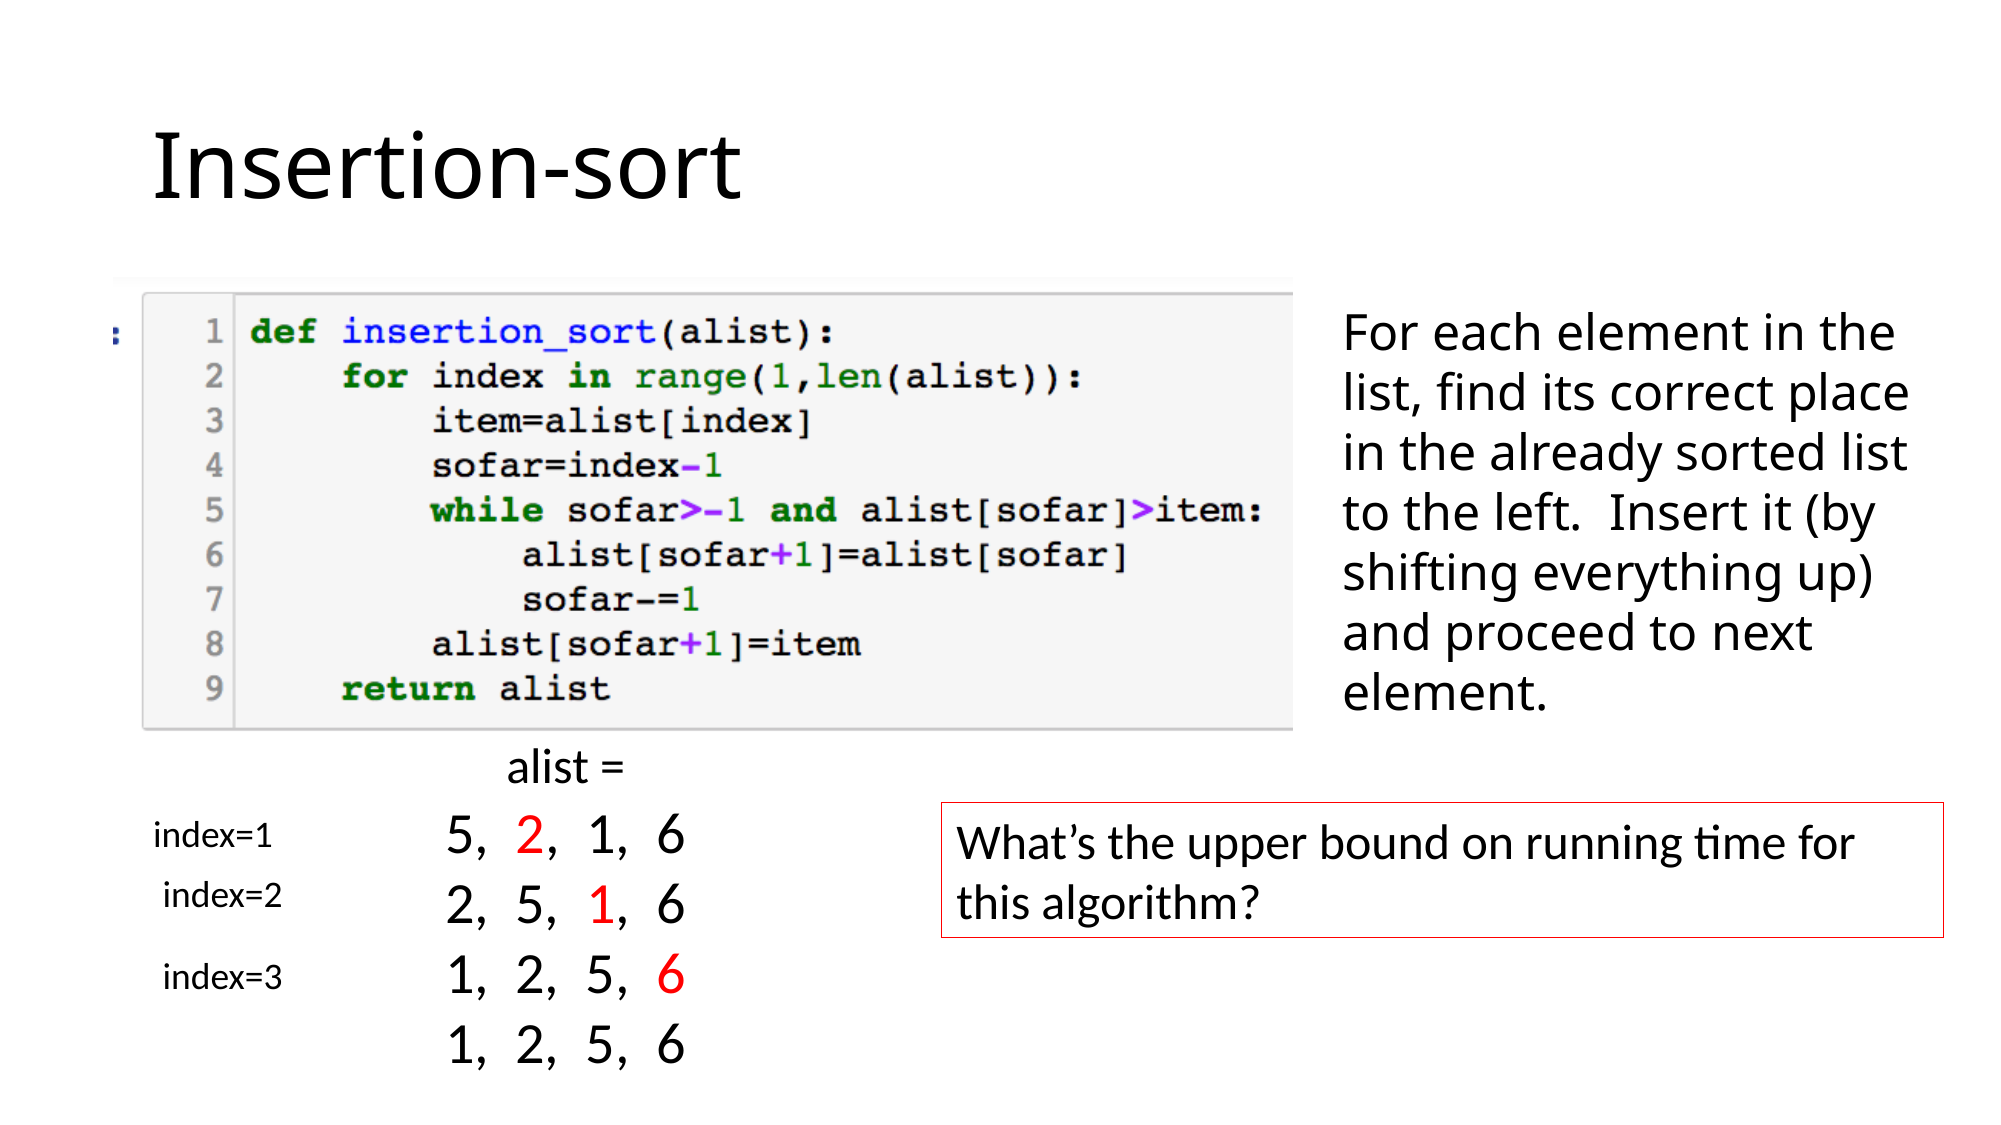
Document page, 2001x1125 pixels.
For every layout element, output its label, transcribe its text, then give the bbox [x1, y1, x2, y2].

text_box index=3 [147, 944, 298, 1005]
text_box index=1 [138, 802, 289, 863]
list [113, 277, 1293, 748]
text_box For each element in the list, find its correct place in the already sorted list to the left. Insert it (by shifting everything up) and proceed to next element. [1327, 292, 1944, 728]
text_box What’s the upper bound on running time for this algorithm? [941, 802, 1944, 938]
text_box 5, 2, 1, 6 2, 5, 1, 6 1, 2, 5, 6 1, 2, 5, 6 [430, 788, 702, 1083]
title Insertion-sort [137, 59, 1863, 278]
text_box alist = [491, 748, 641, 802]
text_box index=2 [147, 862, 298, 923]
